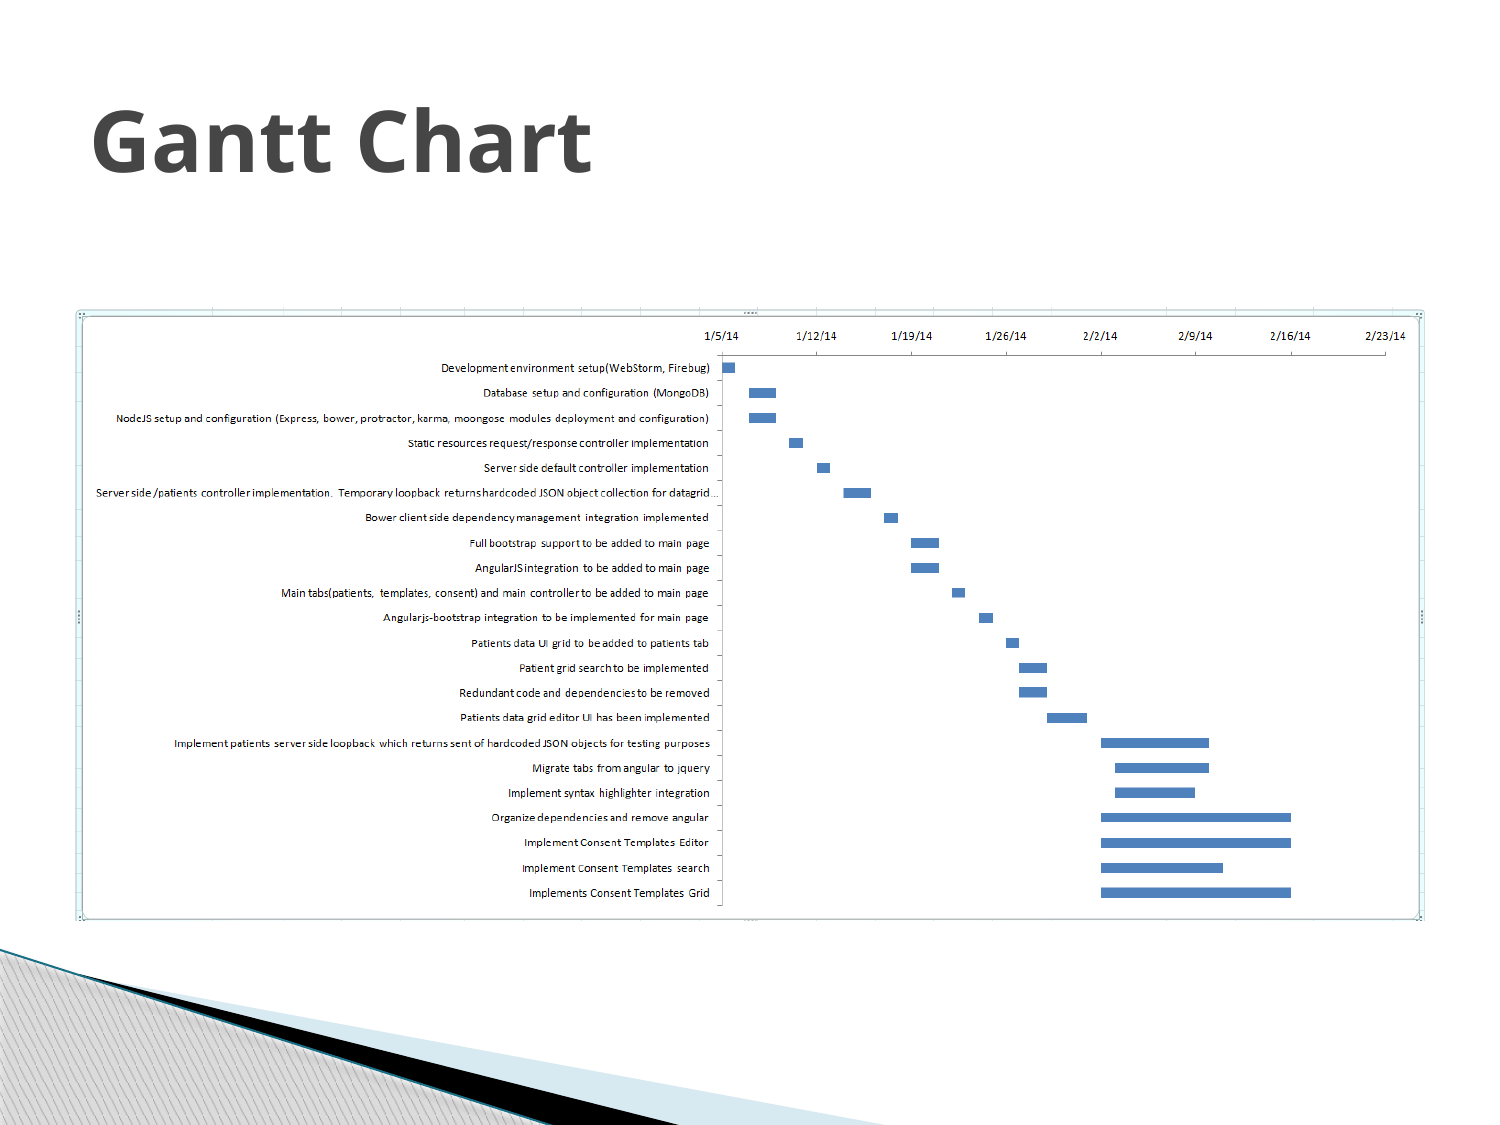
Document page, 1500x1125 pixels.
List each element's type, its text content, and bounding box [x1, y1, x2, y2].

title Gantt Chart [75, 45, 1425, 233]
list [74, 307, 1426, 921]
